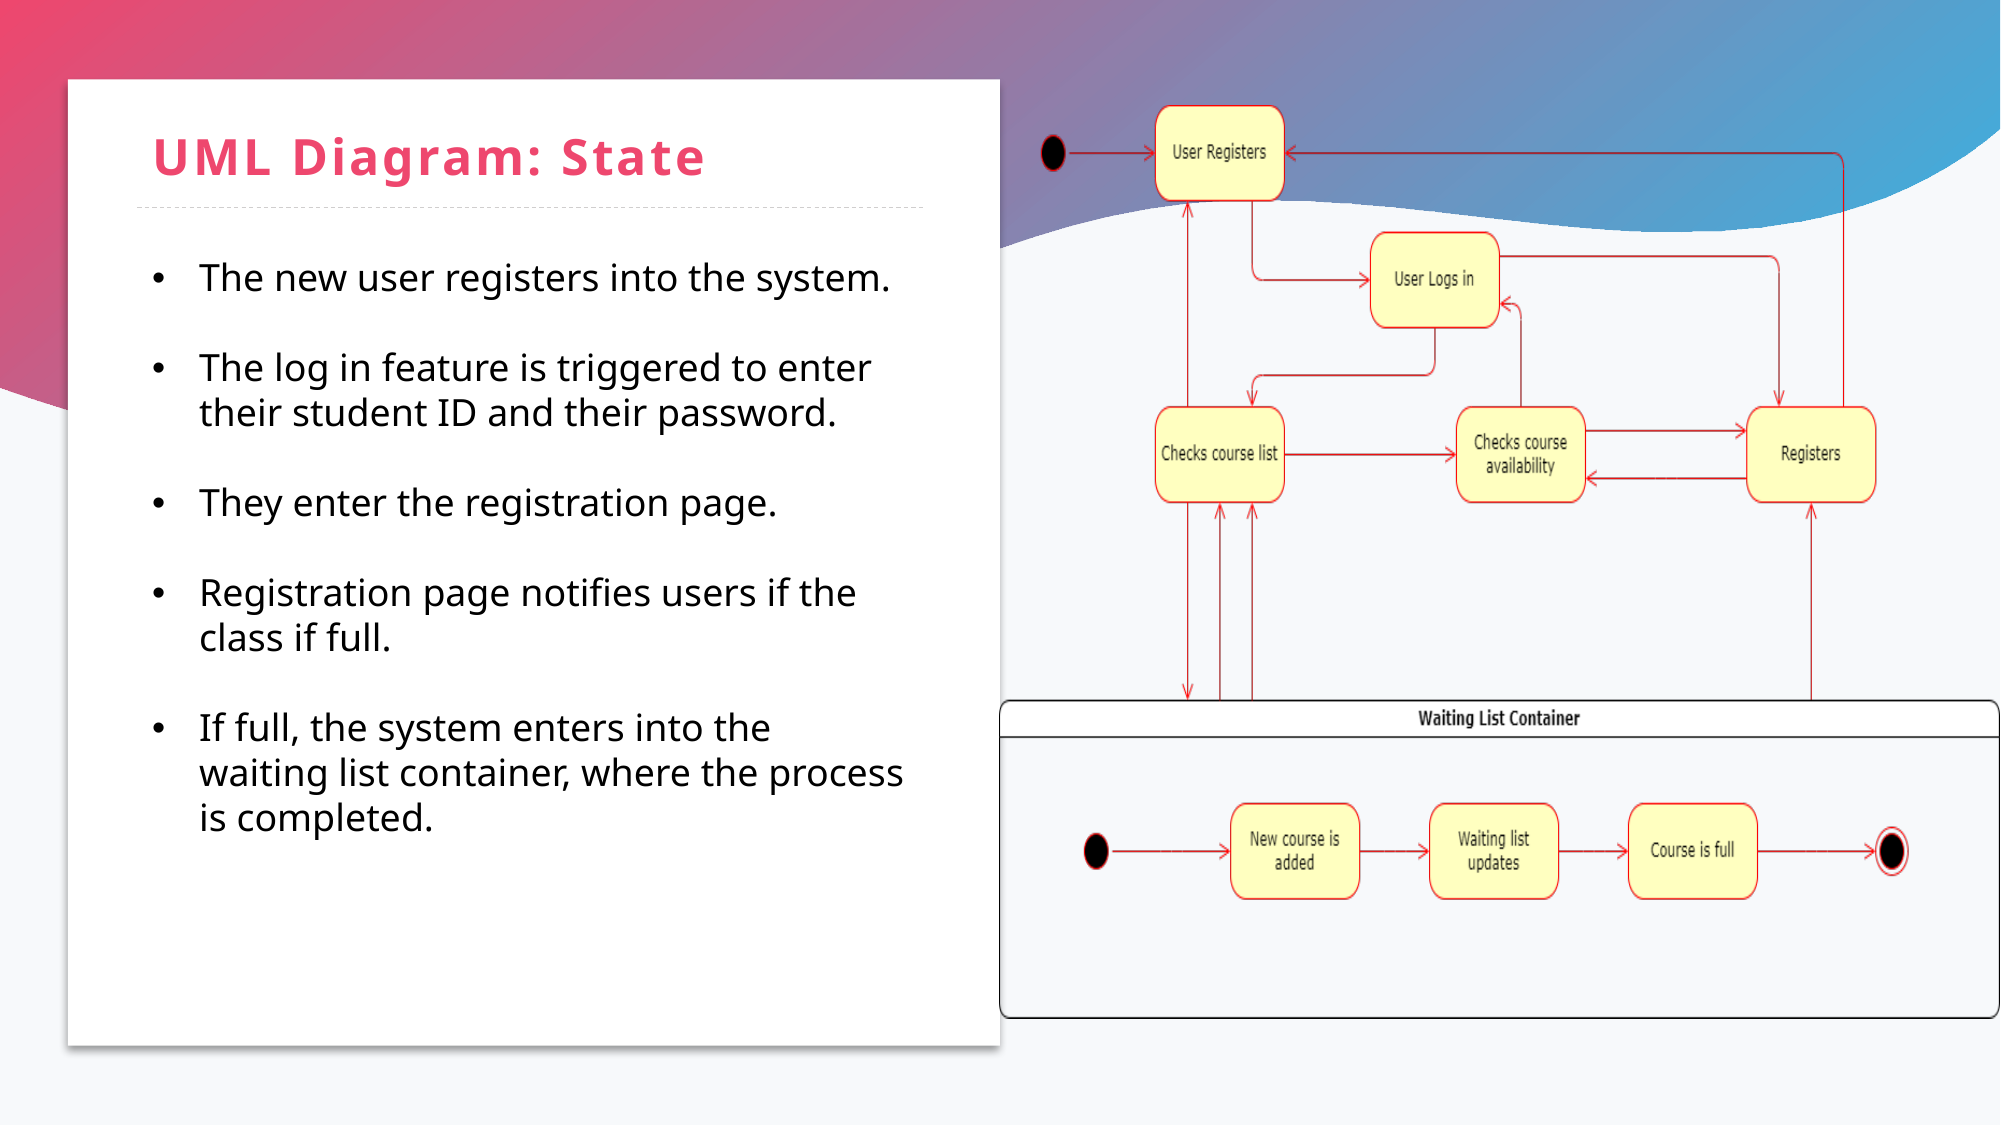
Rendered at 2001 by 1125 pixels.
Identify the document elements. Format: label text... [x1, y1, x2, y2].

text_box The new user registers into the system. The log in feature is triggered to enter their student ID and their password. They enter the registration page. Registration page notifies users if the class if full. If full, the system enters into the waiting list container, where the process is completed. [137, 247, 924, 847]
title UML Diagram: State [137, 111, 924, 208]
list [999, 105, 2000, 1020]
